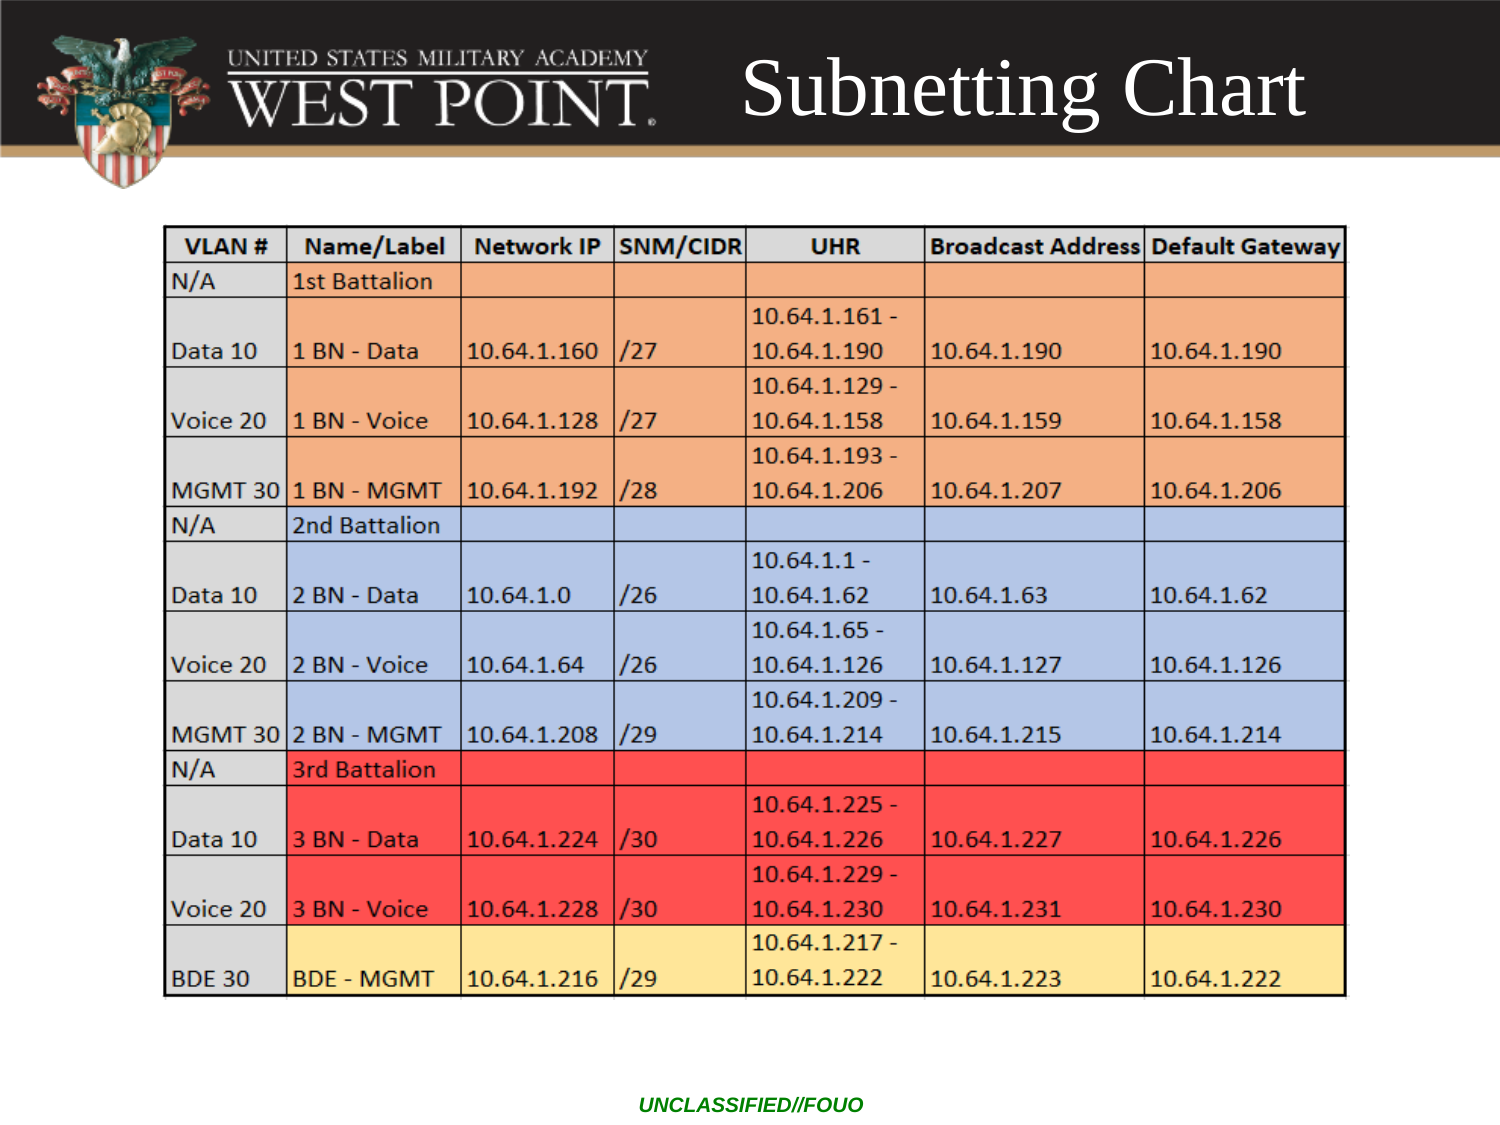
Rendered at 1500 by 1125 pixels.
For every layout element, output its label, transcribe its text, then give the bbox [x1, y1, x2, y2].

picture [0, 0, 1500, 189]
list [162, 224, 1351, 1001]
list Subnetting Chart [725, 24, 1463, 121]
